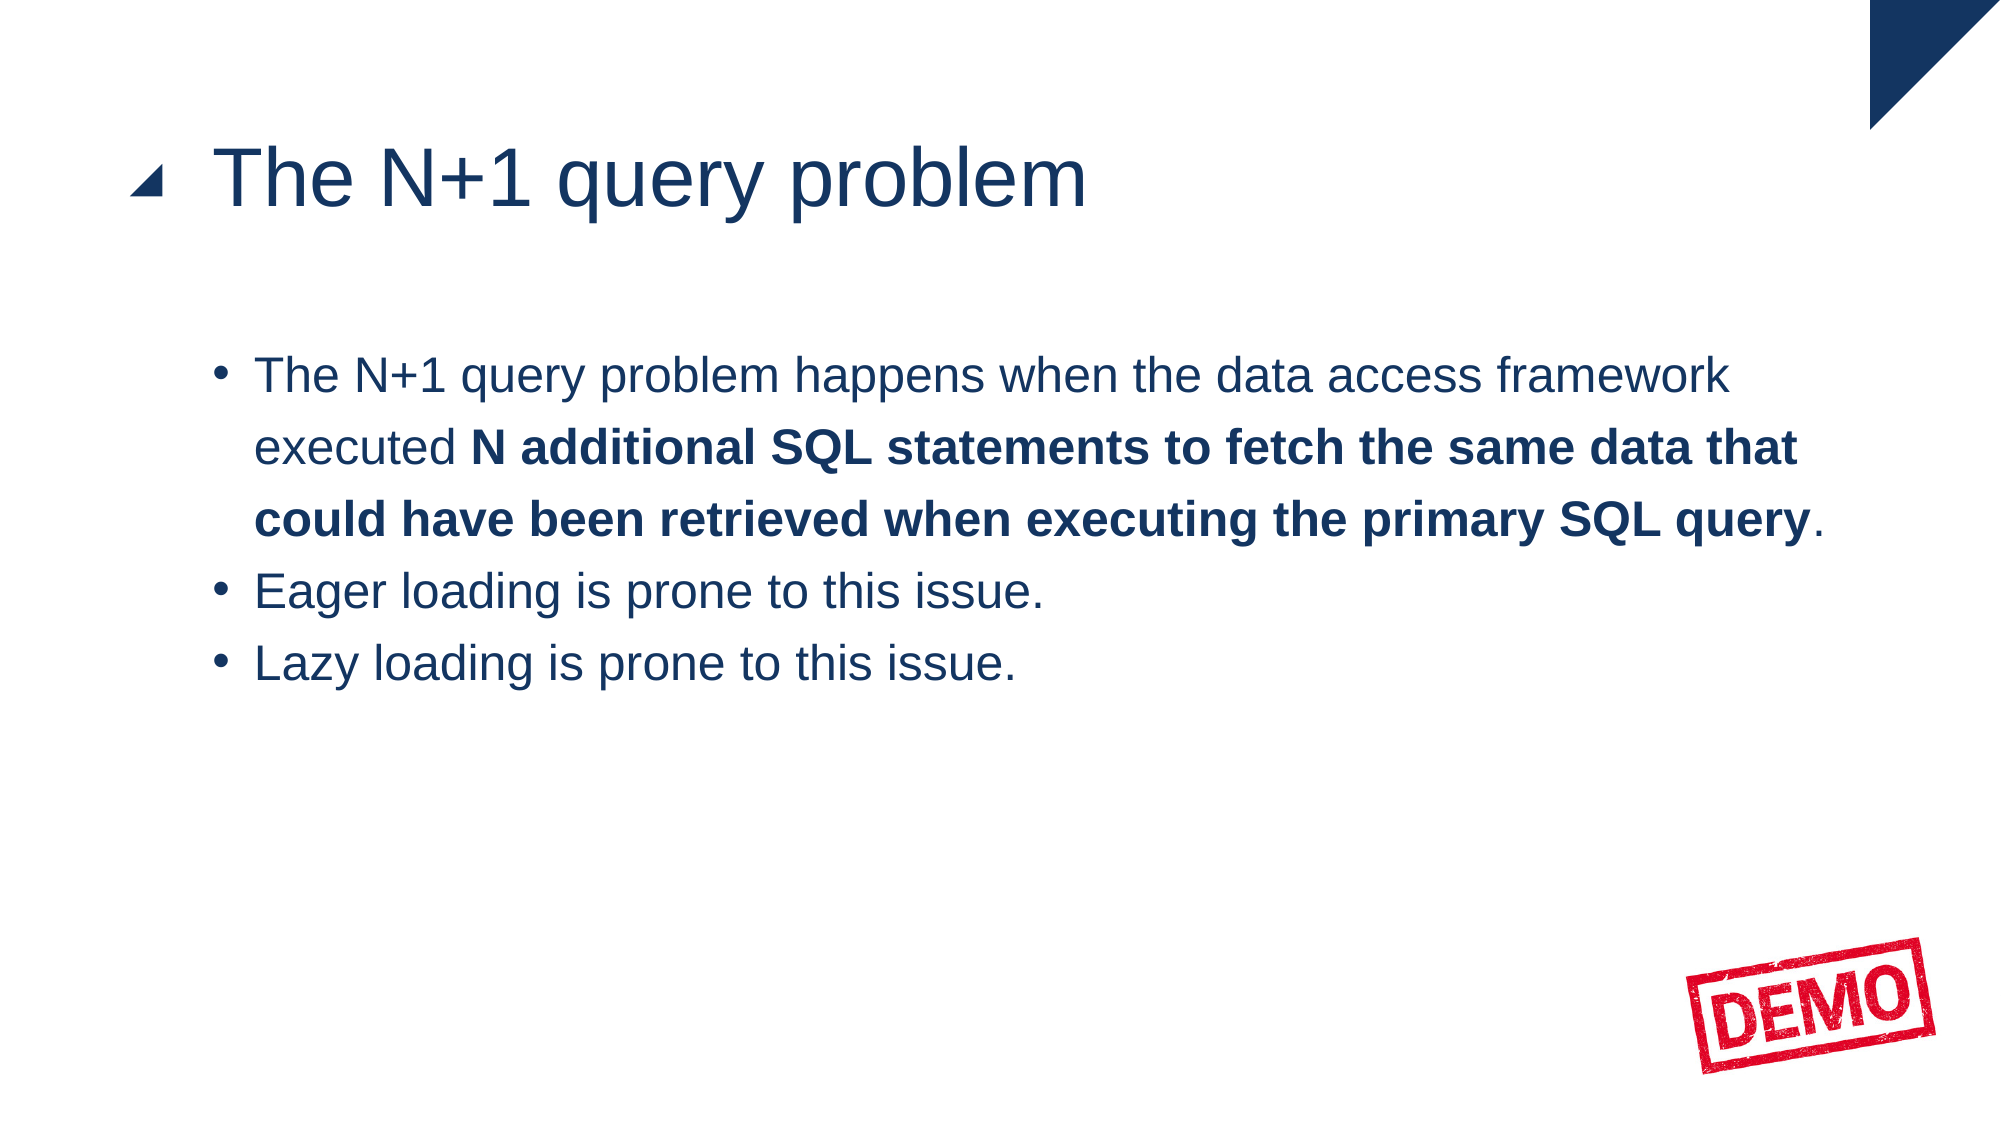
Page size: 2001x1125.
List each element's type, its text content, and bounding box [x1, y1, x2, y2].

title The N+1 query problem [212, 118, 1831, 330]
picture [1650, 928, 1966, 1085]
list The N+1 query problem happens when the data access framework executed N additional SQL statements to fetch the same data that could have been retrieved when executing the primary SQL query. Eager loading is prone to this issue. Lazy loading is prone to this issue. [212, 330, 1831, 745]
